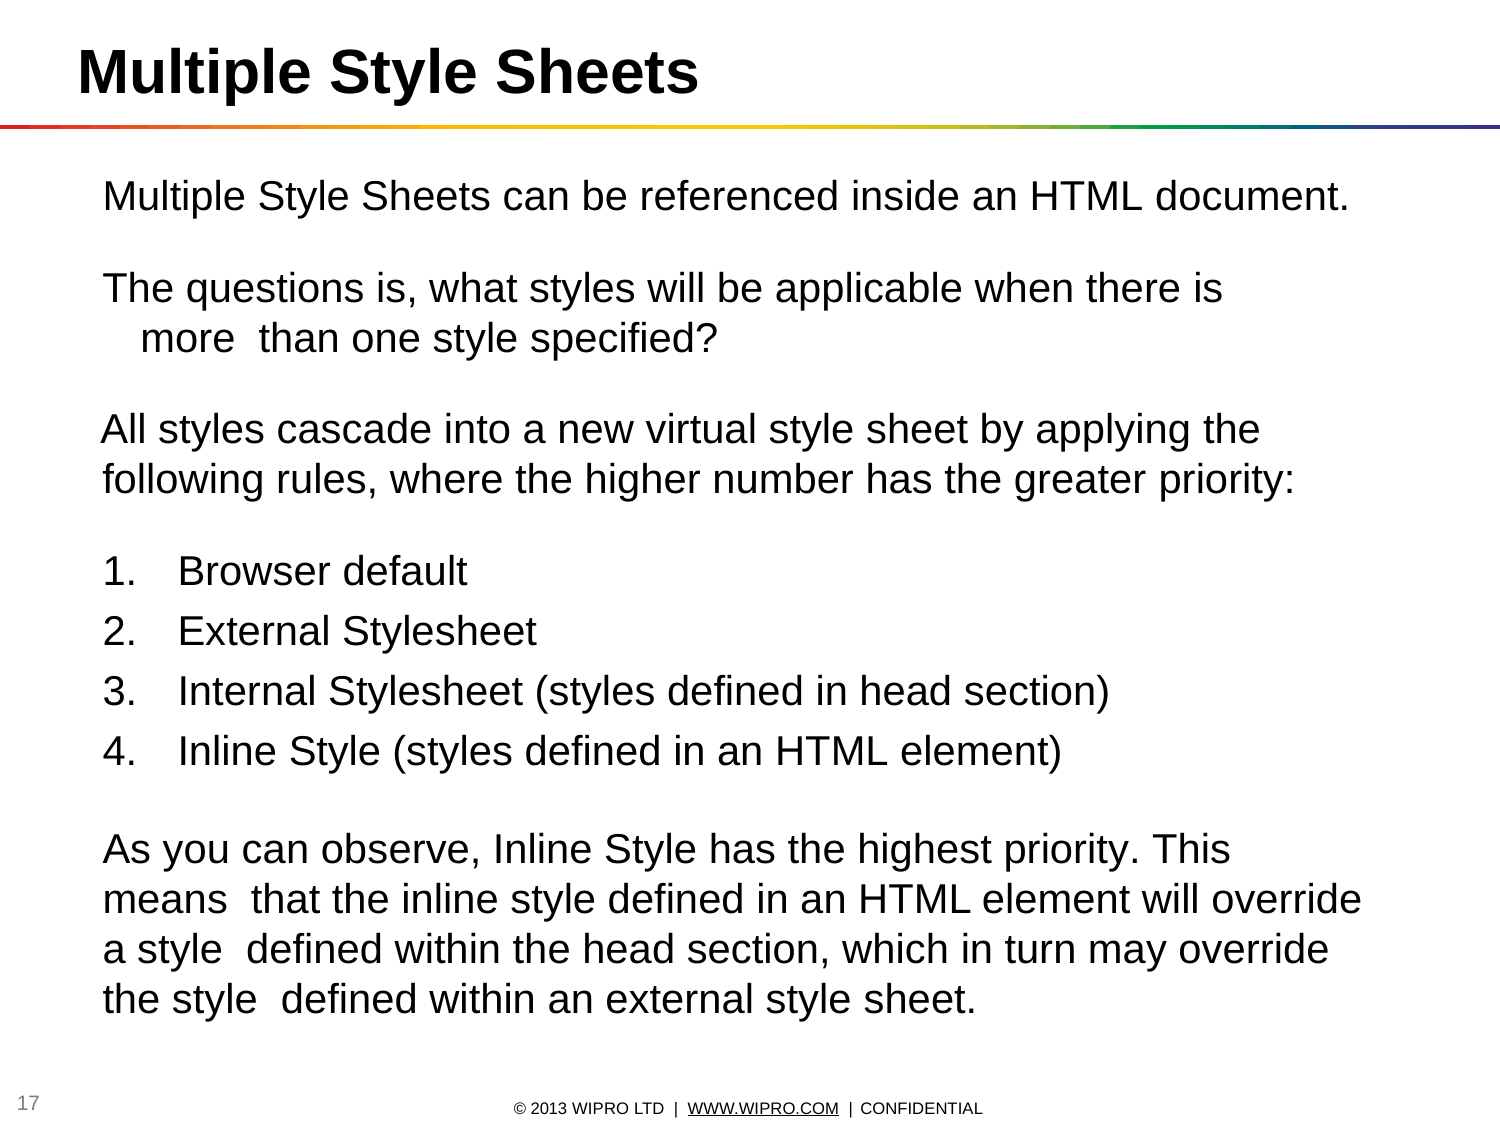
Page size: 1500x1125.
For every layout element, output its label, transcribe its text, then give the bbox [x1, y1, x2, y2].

title Multiple Style Sheets [75, 30, 1425, 219]
text_box Multiple Style Sheets can be referenced inside an HTML document. The questions is, what styles will be applicable when there is more than one style specified? All styles cascade into a new virtual style sheet by applying the following rules, where the higher number has the greater priority: Browser default External Stylesheet Internal Stylesheet (styles defined in head section) Inline Style (styles defined in an HTML element) As you can observe, Inline Style has the highest priority. This means that the inline style defined in an HTML element will override a style defined within the head section, which in turn may override the style defined within an external style sheet. [100, 168, 1374, 1023]
footer © 2013 WIPRO LTD | WWW.WIPRO.COM | CONFIDENTIAL [511, 1098, 989, 1125]
slide_number 10 [12, 1091, 44, 1125]
